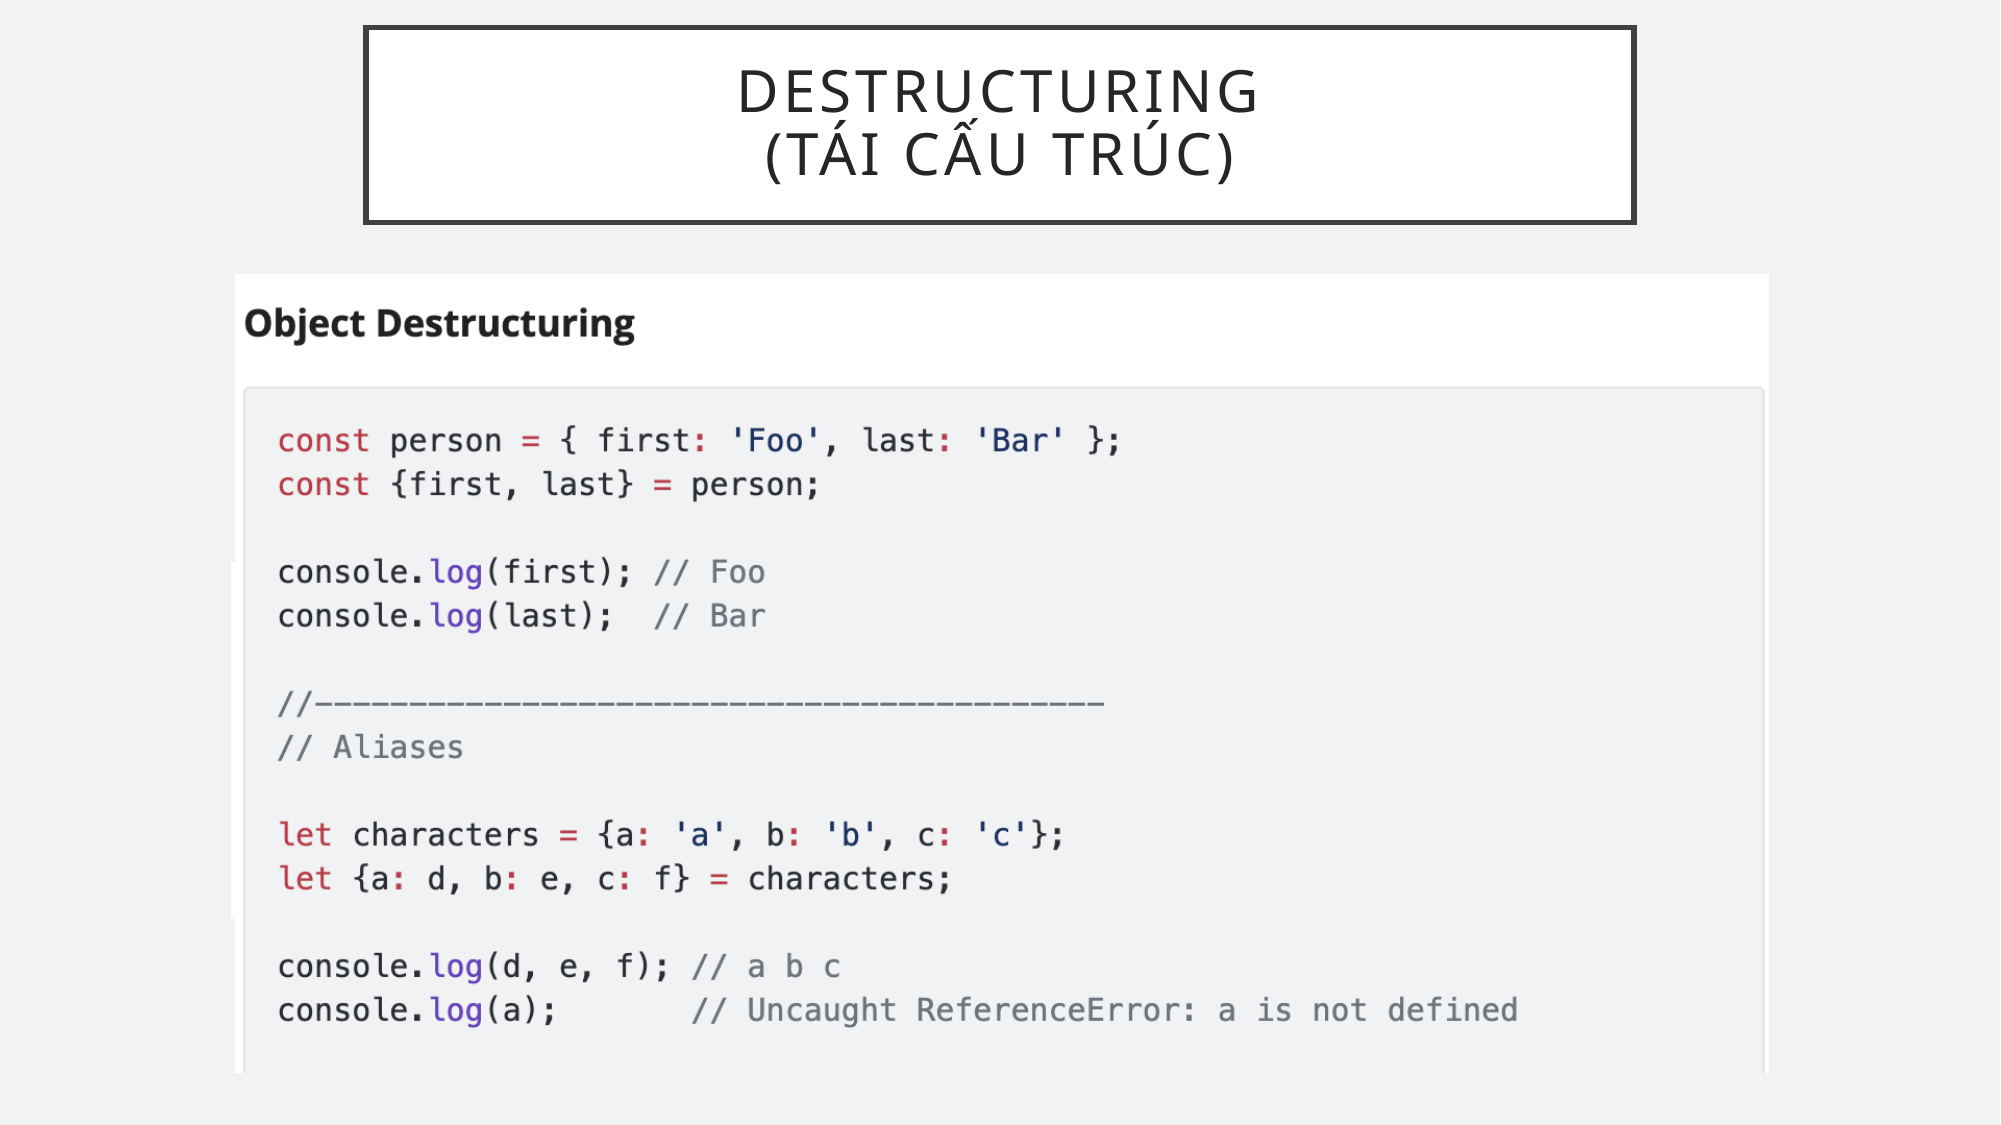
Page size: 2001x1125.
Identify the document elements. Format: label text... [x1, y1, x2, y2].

title Destructuring (tái cấu trúc) [363, 25, 1637, 225]
picture [231, 274, 1769, 1073]
